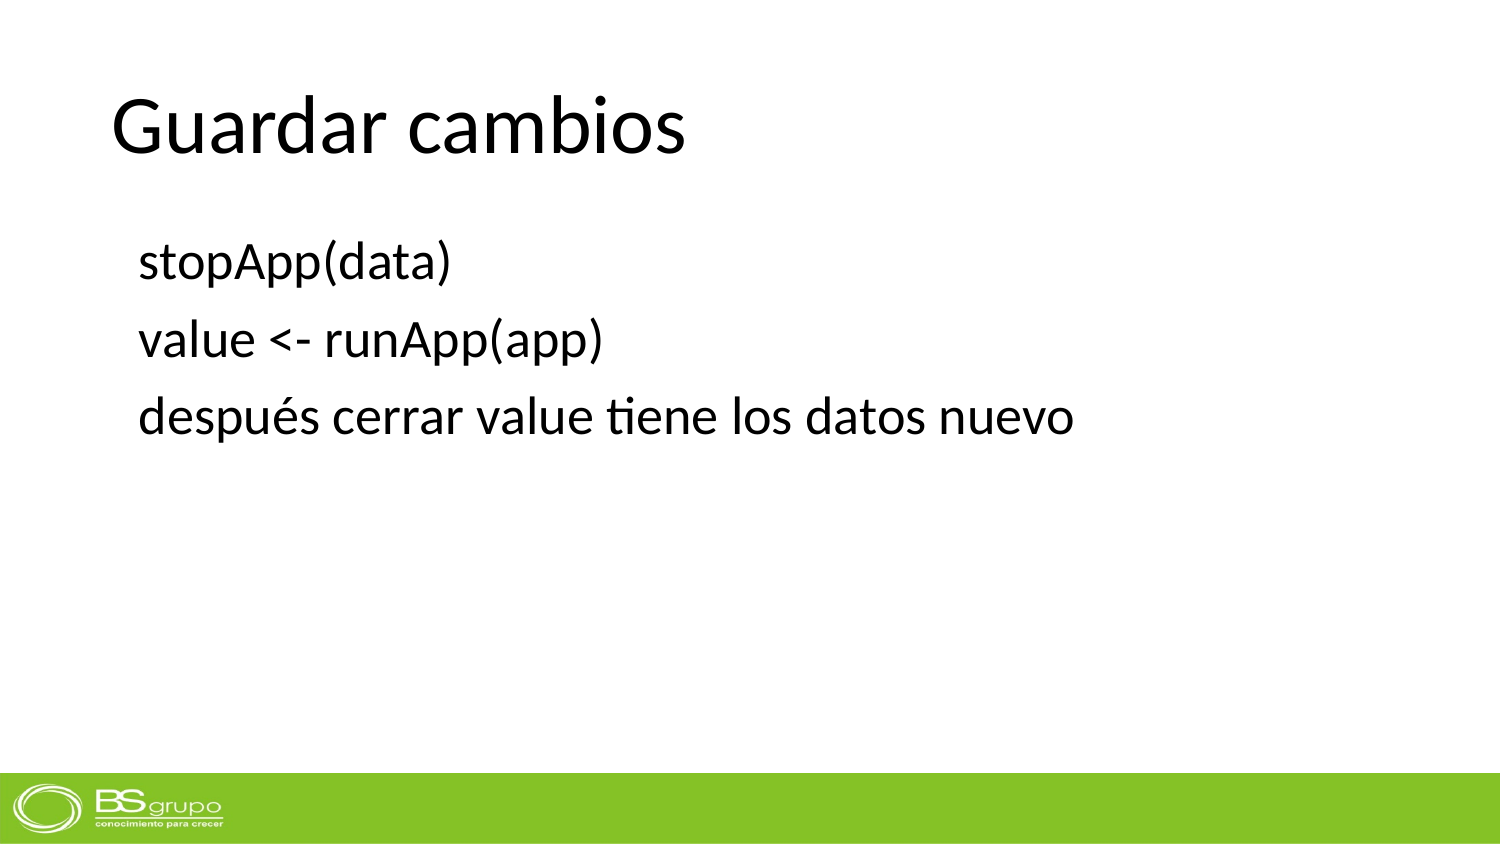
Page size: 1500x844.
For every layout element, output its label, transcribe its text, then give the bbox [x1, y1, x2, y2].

list stopApp(data) value <- runApp(app) después cerrar value tiene los datos nuevo [103, 224, 1397, 760]
title Guardar cambios [103, 44, 1397, 208]
picture [0, 773, 1500, 844]
